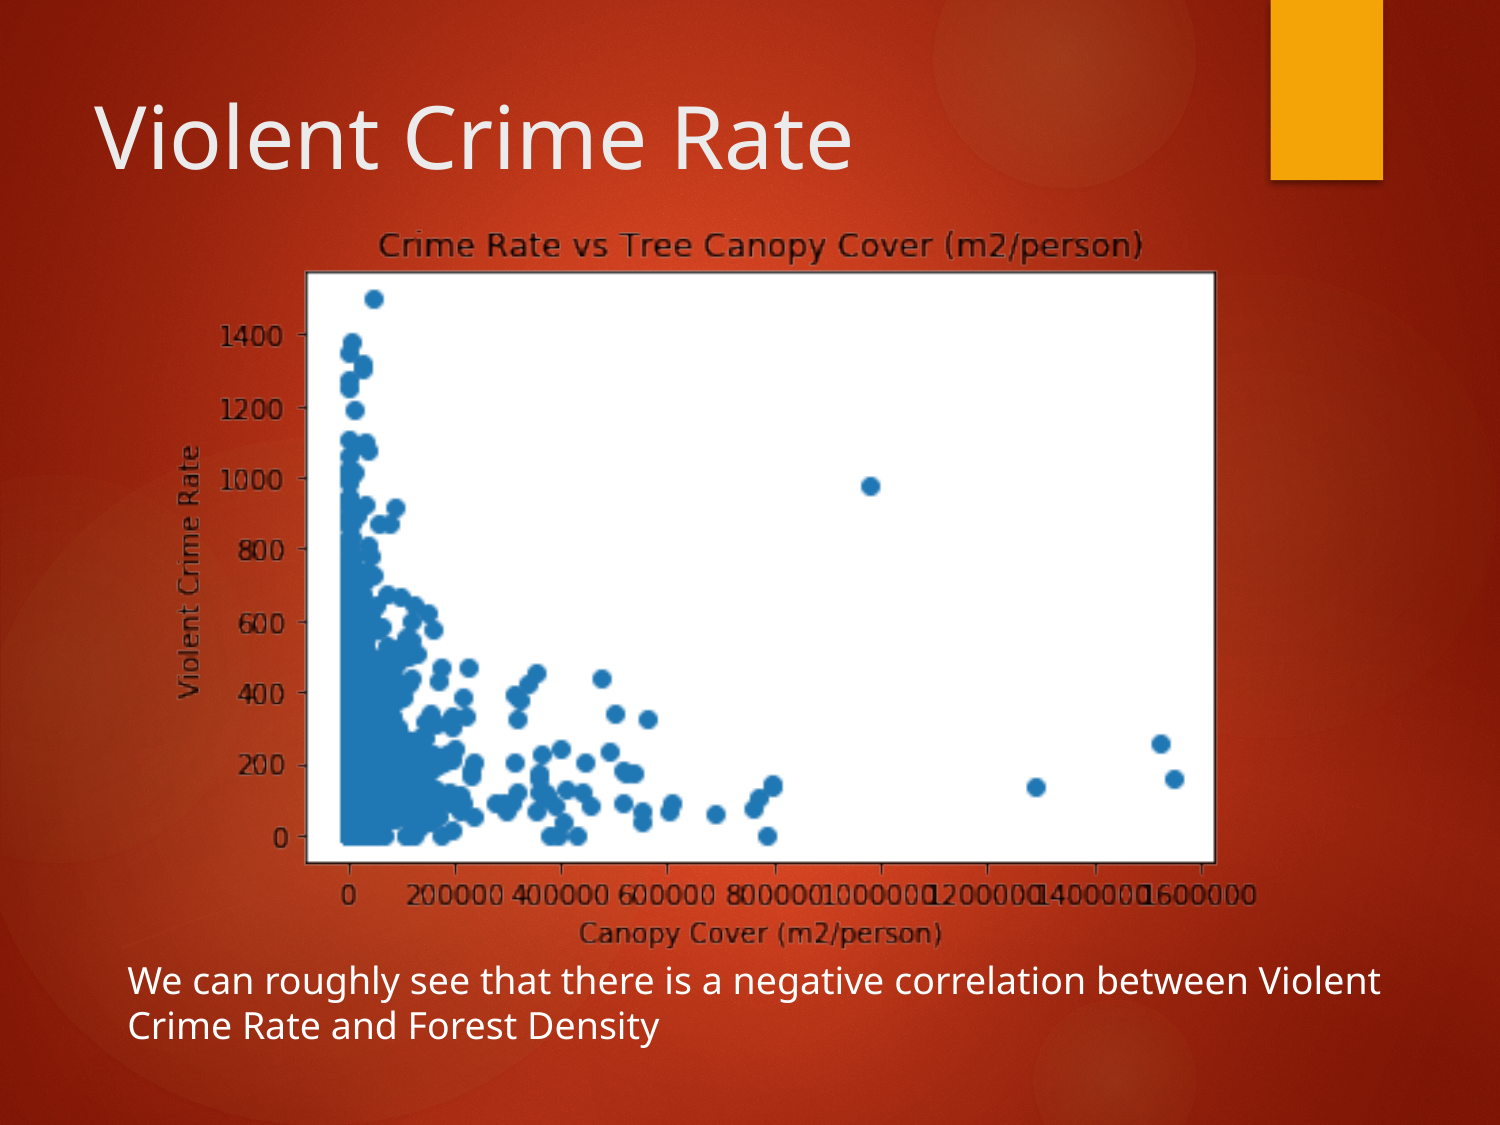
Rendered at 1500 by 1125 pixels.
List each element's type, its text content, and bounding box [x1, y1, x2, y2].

text_box We can roughly see that there is a negative correlation between Violent Crime Rate and Forest Density [112, 949, 1450, 1055]
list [162, 212, 1280, 967]
title Violent Crime Rate [79, 74, 1237, 304]
